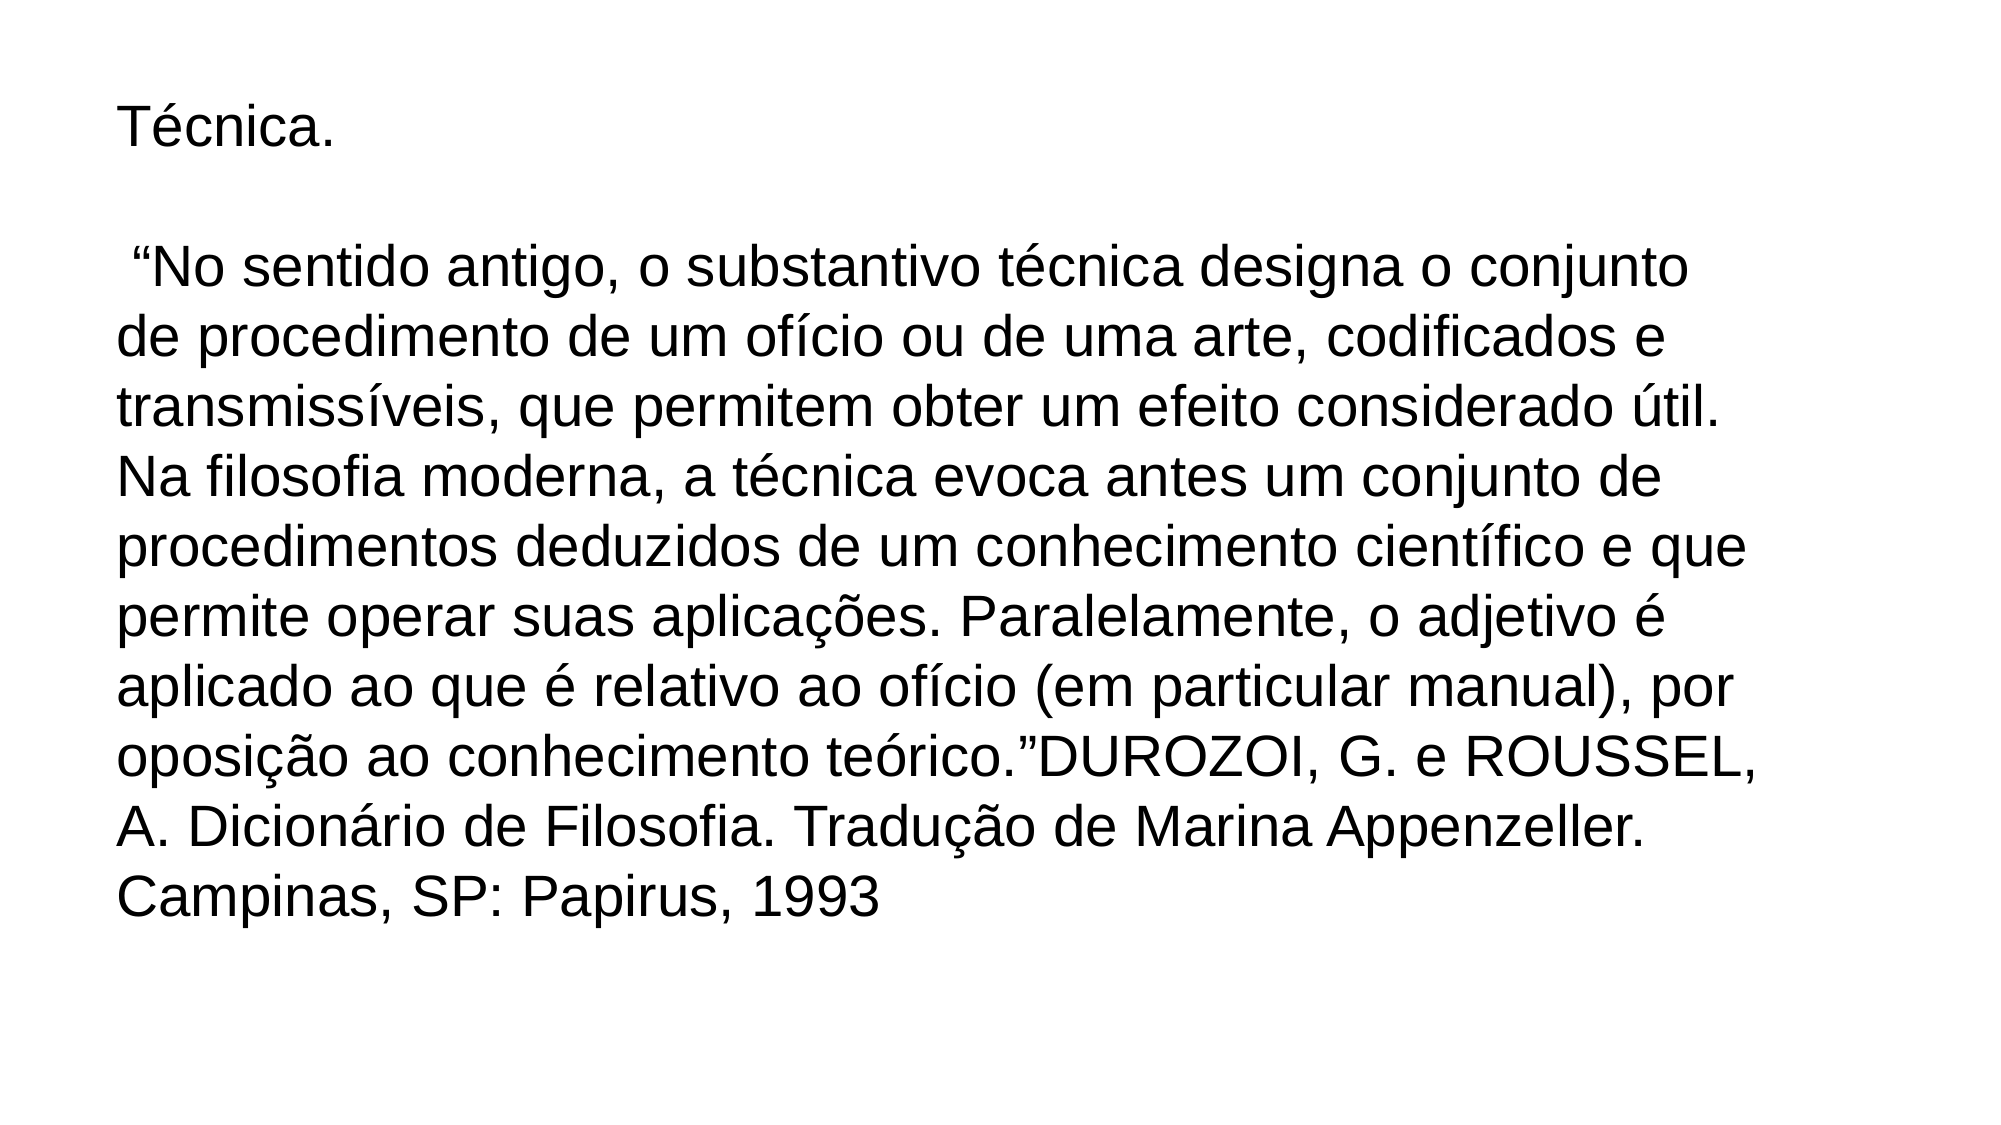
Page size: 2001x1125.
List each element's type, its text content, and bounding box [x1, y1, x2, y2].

text_box Técnica. “No sentido antigo, o substantivo técnica designa o conjunto de procedimento de um ofício ou de uma arte, codificados e transmissíveis, que permitem obter um efeito considerado útil. Na filosofia moderna, a técnica evoca antes um conjunto de procedimentos deduzidos de um conhecimento científico e que permite operar suas aplicações. Paralelamente, o adjetivo é aplicado ao que é relativo ao ofício (em particular manual), por oposição ao conhecimento teórico.”DUROZOI, G. e ROUSSEL, A. Dicionário de Filosofia. Tradução de Marina Appenzeller. Campinas, SP: Papirus, 1993 [101, 80, 1787, 936]
